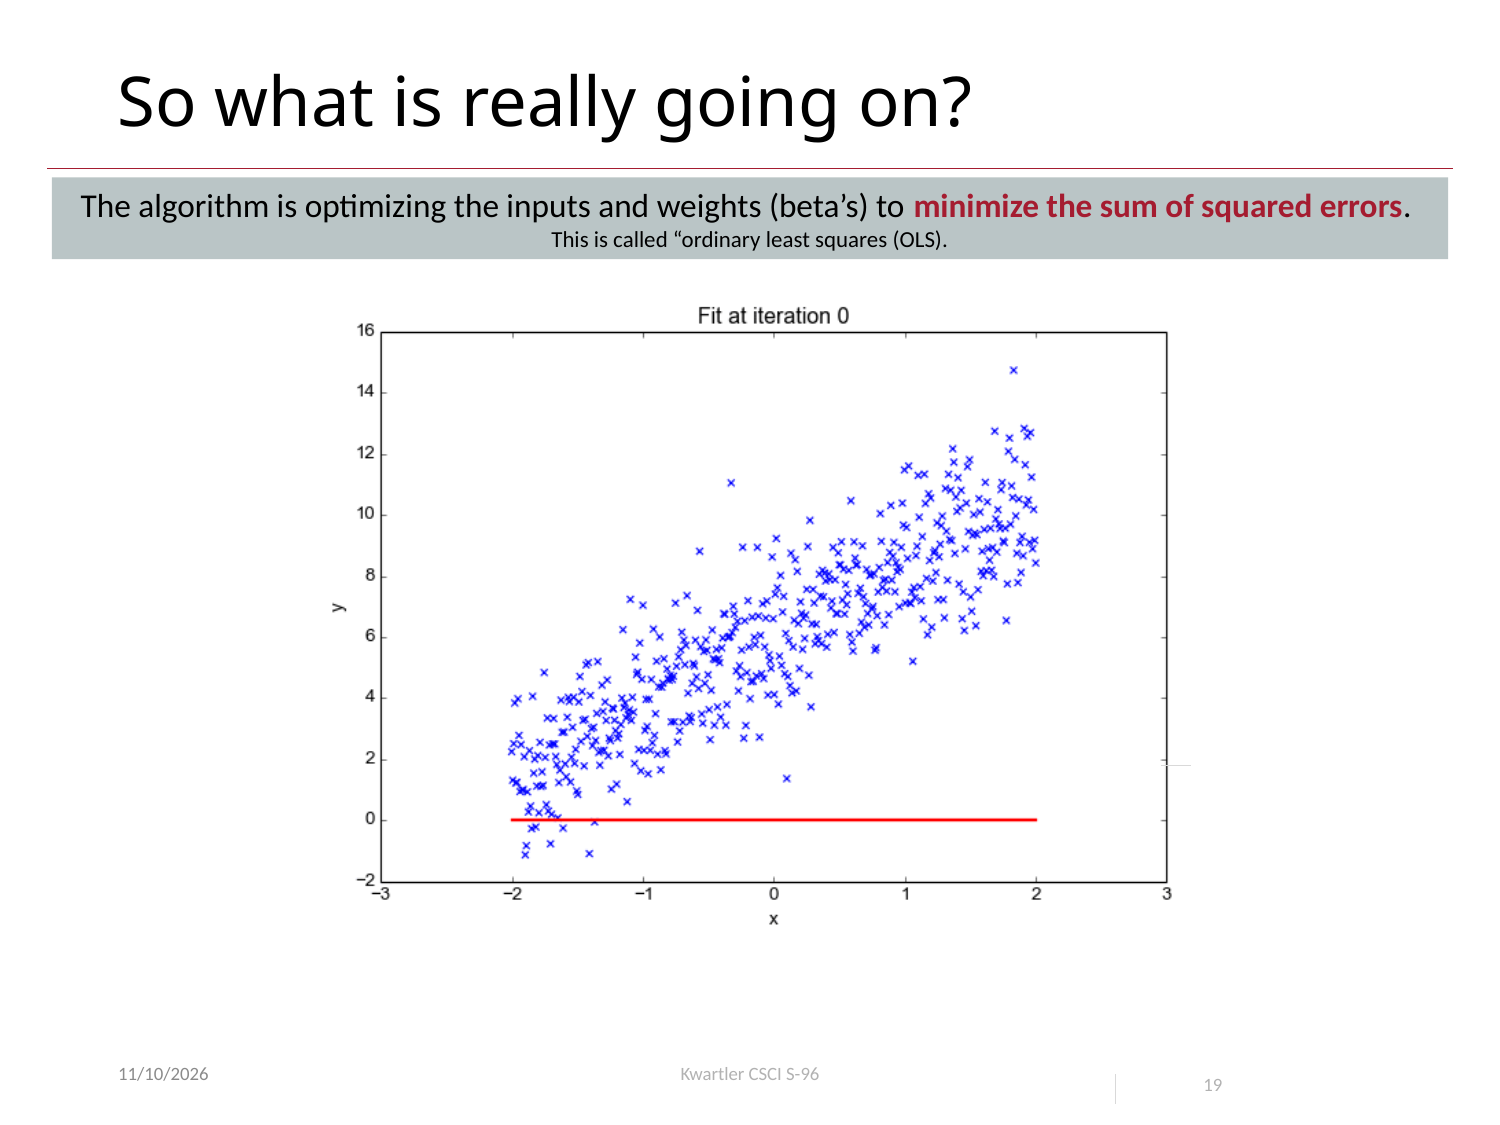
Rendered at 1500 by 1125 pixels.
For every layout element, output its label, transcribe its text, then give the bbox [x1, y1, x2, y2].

picture [312, 288, 1191, 948]
text_box The algorithm is optimizing the inputs and weights (beta’s) to minimize the sum of squared errors. This is called “ordinary least squares (OLS). [51, 176, 1449, 260]
footer Kwartler CSCI S-96 [496, 1042, 1004, 1103]
title So what is really going on? [103, 59, 1397, 157]
slide_number 19 [1188, 1042, 1330, 1103]
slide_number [103, 1042, 441, 1103]
